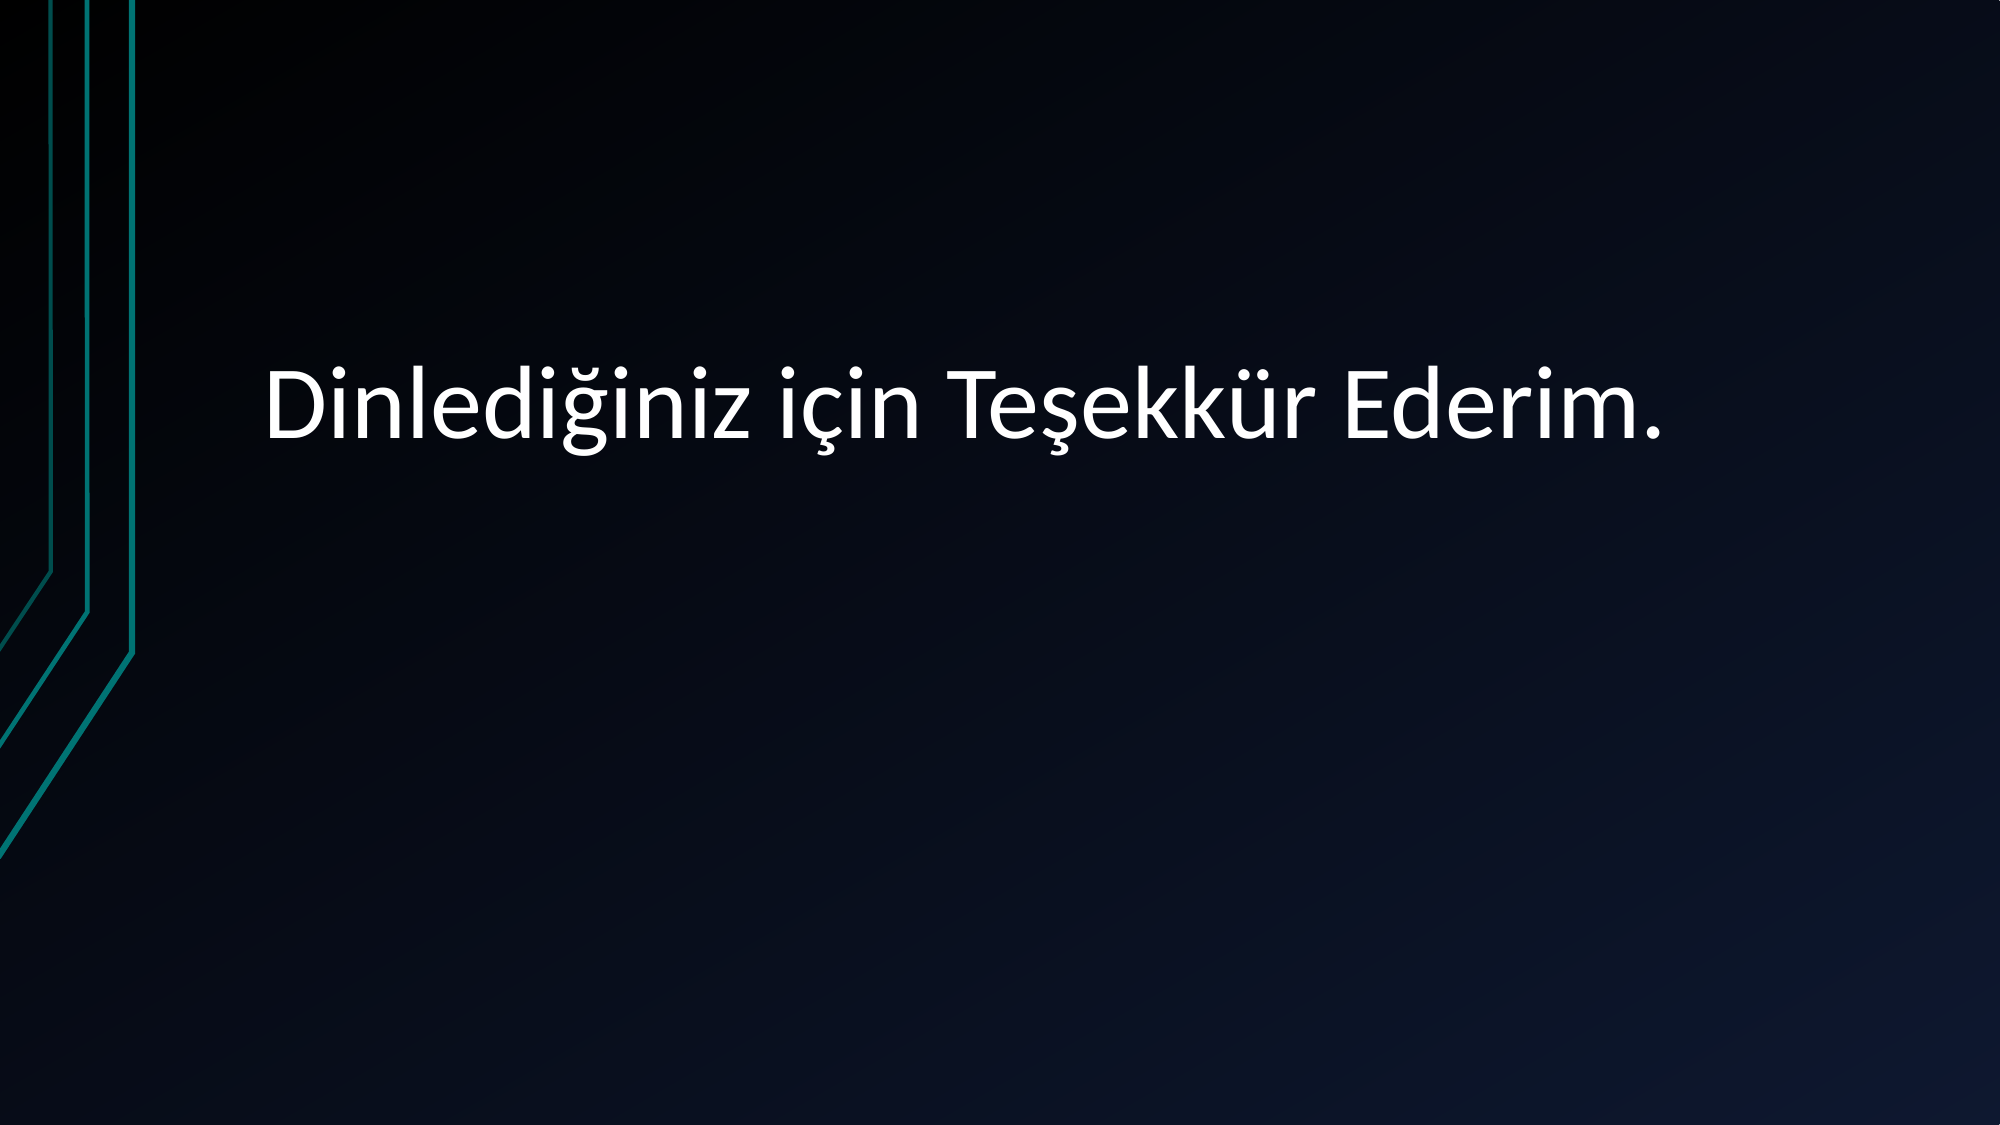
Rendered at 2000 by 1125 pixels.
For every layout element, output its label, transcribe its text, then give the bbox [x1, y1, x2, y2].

list Dinlediğiniz için Teşekkür Ederim. [243, 338, 1768, 610]
